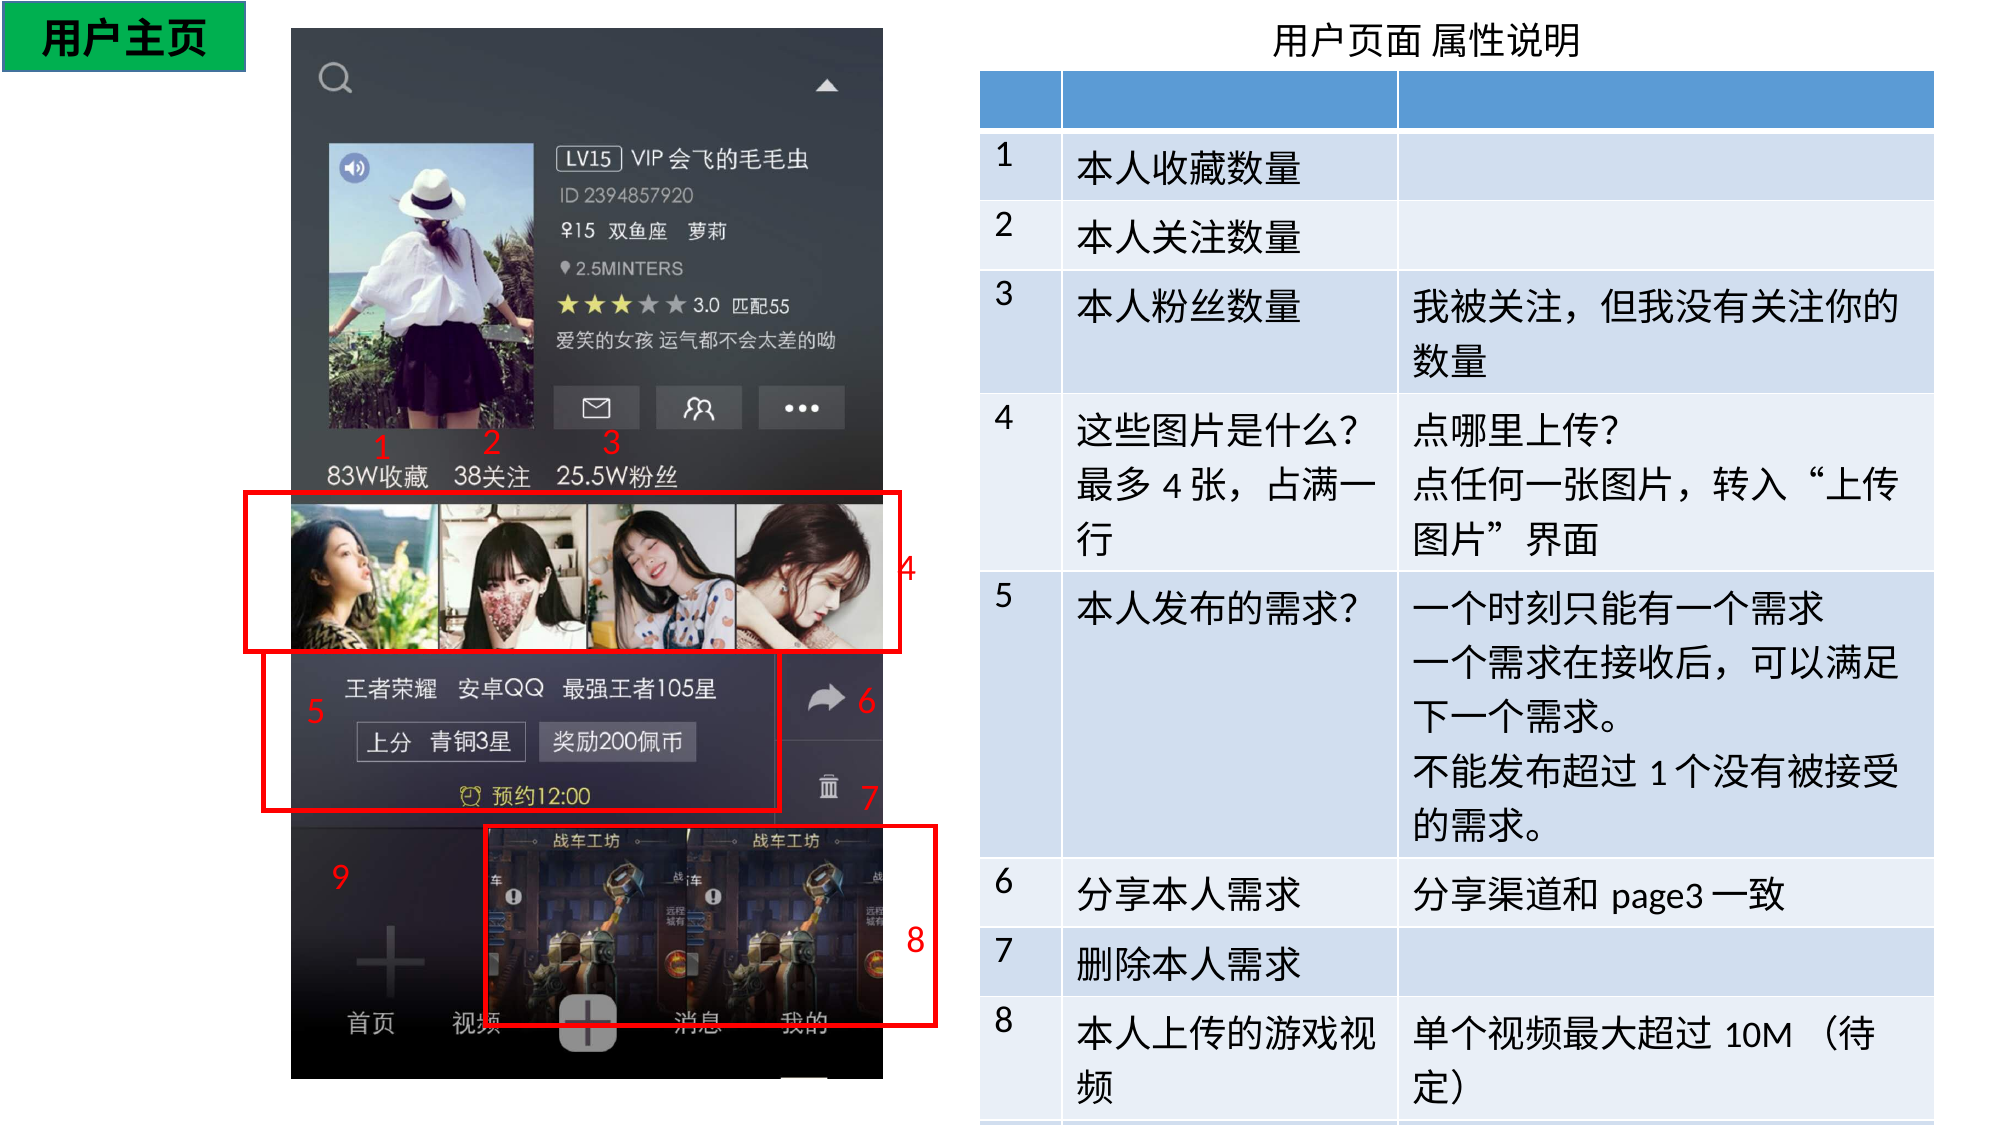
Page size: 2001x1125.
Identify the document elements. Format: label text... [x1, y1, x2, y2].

table_cell 本人粉丝数量 [1063, 271, 1397, 393]
table_cell 2 [980, 201, 1061, 269]
text_box [883, 491, 901, 652]
table_cell 本人收藏数量 [1063, 134, 1397, 200]
table_cell 点击+号跳出视频选择页面 [1399, 1121, 1934, 1125]
table_cell 上传视频 [1063, 1121, 1397, 1125]
table_cell 1 [980, 134, 1061, 200]
picture [291, 28, 883, 1079]
table_cell 本人关注数量 [1063, 201, 1397, 269]
table_cell [1399, 134, 1934, 200]
table_cell 7 [980, 928, 1061, 996]
table_header [980, 71, 1061, 128]
table_cell 单个视频最大超过10M（待定） [1399, 997, 1934, 1119]
table_cell 3 [980, 271, 1061, 393]
table_cell 分享本人需求 [1063, 859, 1397, 926]
text_box 4 [901, 535, 918, 596]
text_box 用户页面 属性说明 [1013, 9, 1841, 70]
table_cell 一个时刻只能有一个需求 一个需求在接收后，可以满足下一个需求。 不能发布超过1个没有被接受的需求。 [1399, 572, 1934, 857]
text_box [262, 650, 291, 811]
text_box [245, 491, 291, 652]
table_cell 我被关注，但我没有关注你的数量 [1399, 271, 1934, 393]
table_cell 分享渠道和page3一致 [1399, 859, 1934, 926]
table_cell 这些图片是什么？ 最多4张，占满一行 [1063, 394, 1397, 570]
table_cell 删除本人需求 [1063, 928, 1397, 996]
table_cell 点哪里上传？ 点任何一张图片，转入“上传图片”界面 [1399, 394, 1934, 570]
text_box [883, 825, 937, 1026]
text_box 用户主页 [2, 1, 246, 72]
table_cell 8 [980, 997, 1061, 1119]
table_cell 本人上传的游戏视频 [1063, 997, 1397, 1119]
table_cell [1399, 201, 1934, 269]
table_cell 6 [980, 859, 1061, 926]
table_header [1399, 71, 1934, 128]
table_cell 4 [980, 394, 1061, 570]
table_cell [1399, 928, 1934, 996]
table_cell 5 [980, 572, 1061, 857]
table_cell 9 [980, 1121, 1061, 1125]
table_header [1063, 71, 1397, 128]
table_cell 本人发布的需求？ [1063, 572, 1397, 857]
